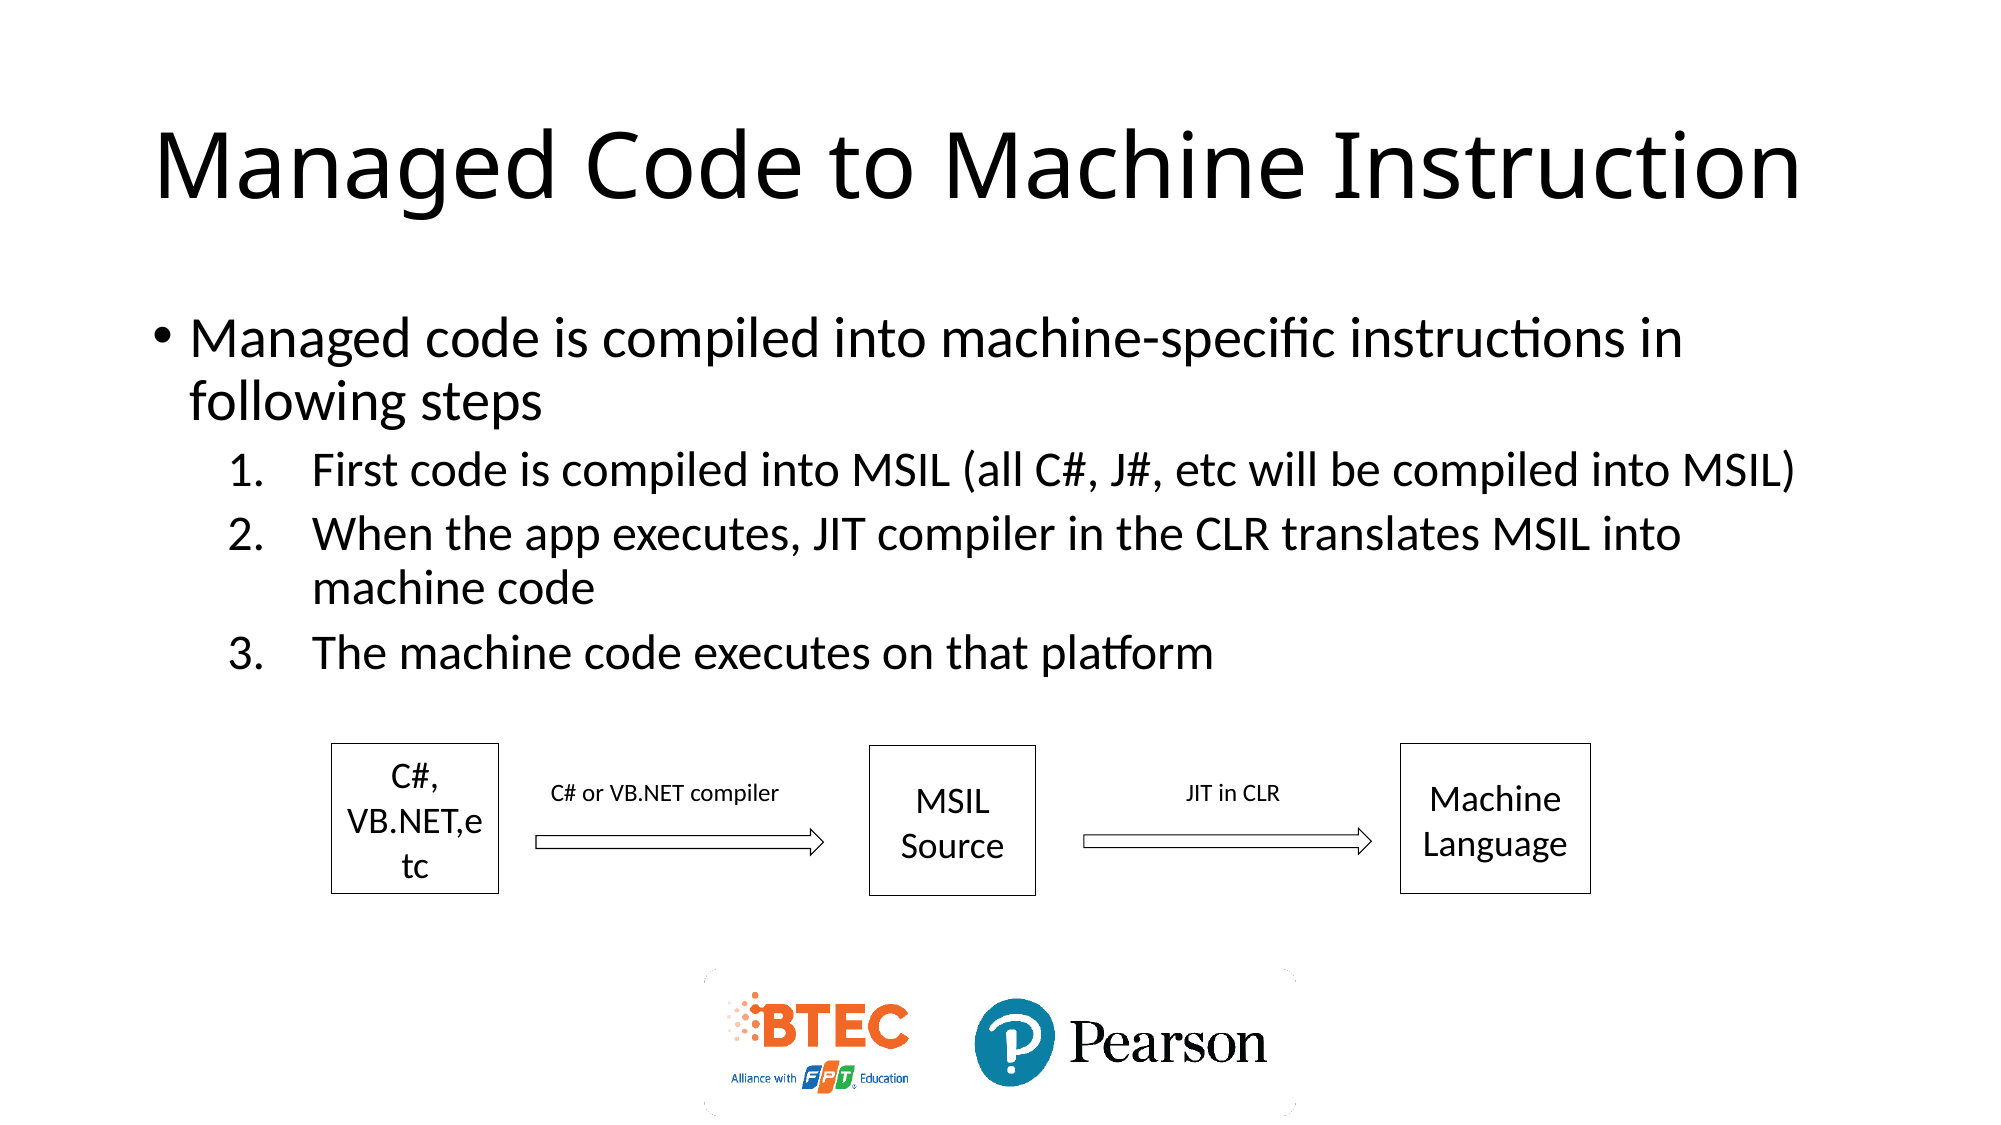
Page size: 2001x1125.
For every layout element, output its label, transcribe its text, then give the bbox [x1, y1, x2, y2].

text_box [331, 743, 1591, 896]
picture [691, 1014, 1309, 1125]
list Managed code is compiled into machine-specific instructions in following steps First code is compiled into MSIL (all C#, J#, etc will be compiled into MSIL) When the app executes, JIT compiler in the CLR translates MSIL into machine code The machine code executes on that platform [137, 299, 1863, 1014]
title Managed Code to Machine Instruction [137, 59, 1863, 278]
picture [990, 1015, 1040, 1062]
